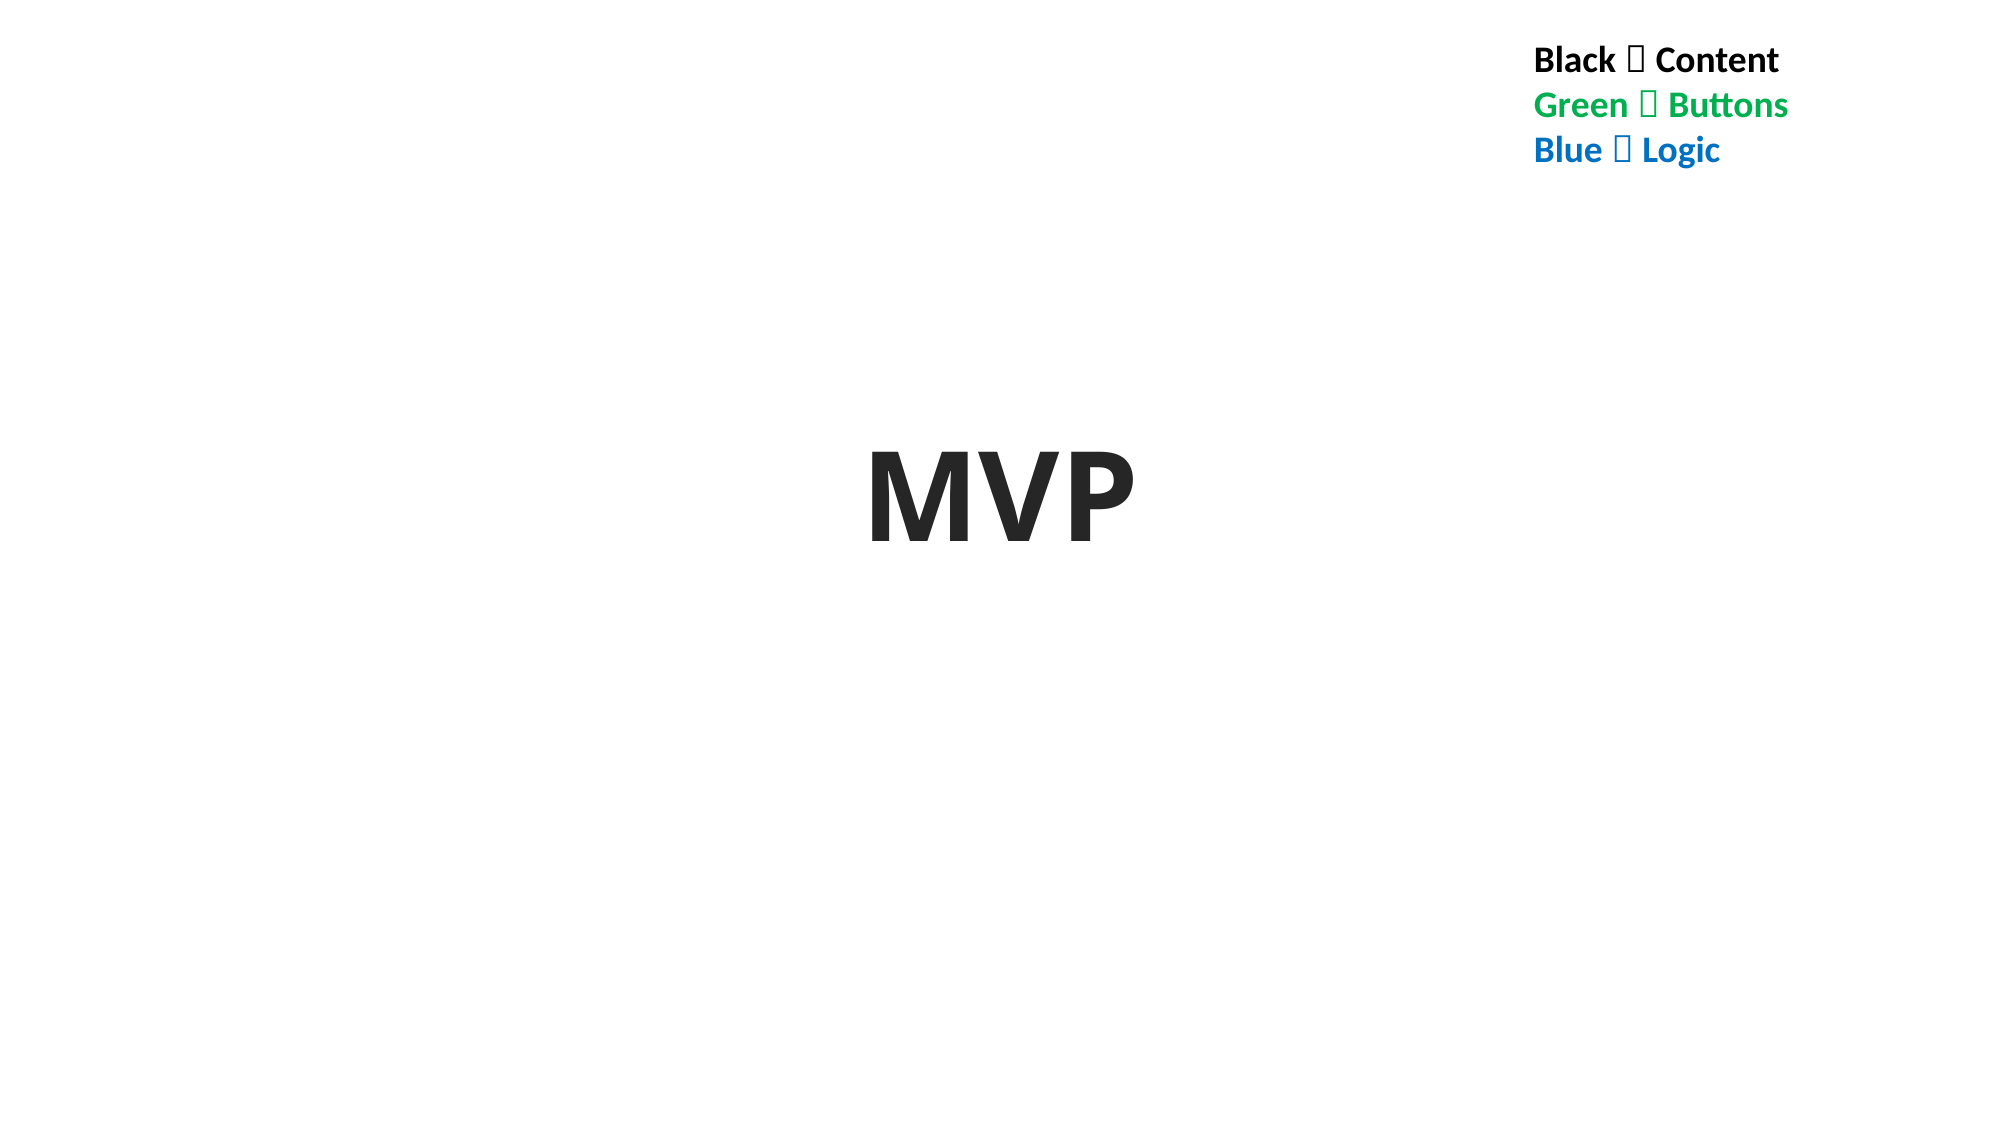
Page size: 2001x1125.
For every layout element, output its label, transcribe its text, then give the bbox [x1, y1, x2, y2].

text_box Black  Content Green  Buttons Blue  Logic [1519, 27, 1957, 178]
title MVP [249, 184, 1750, 576]
